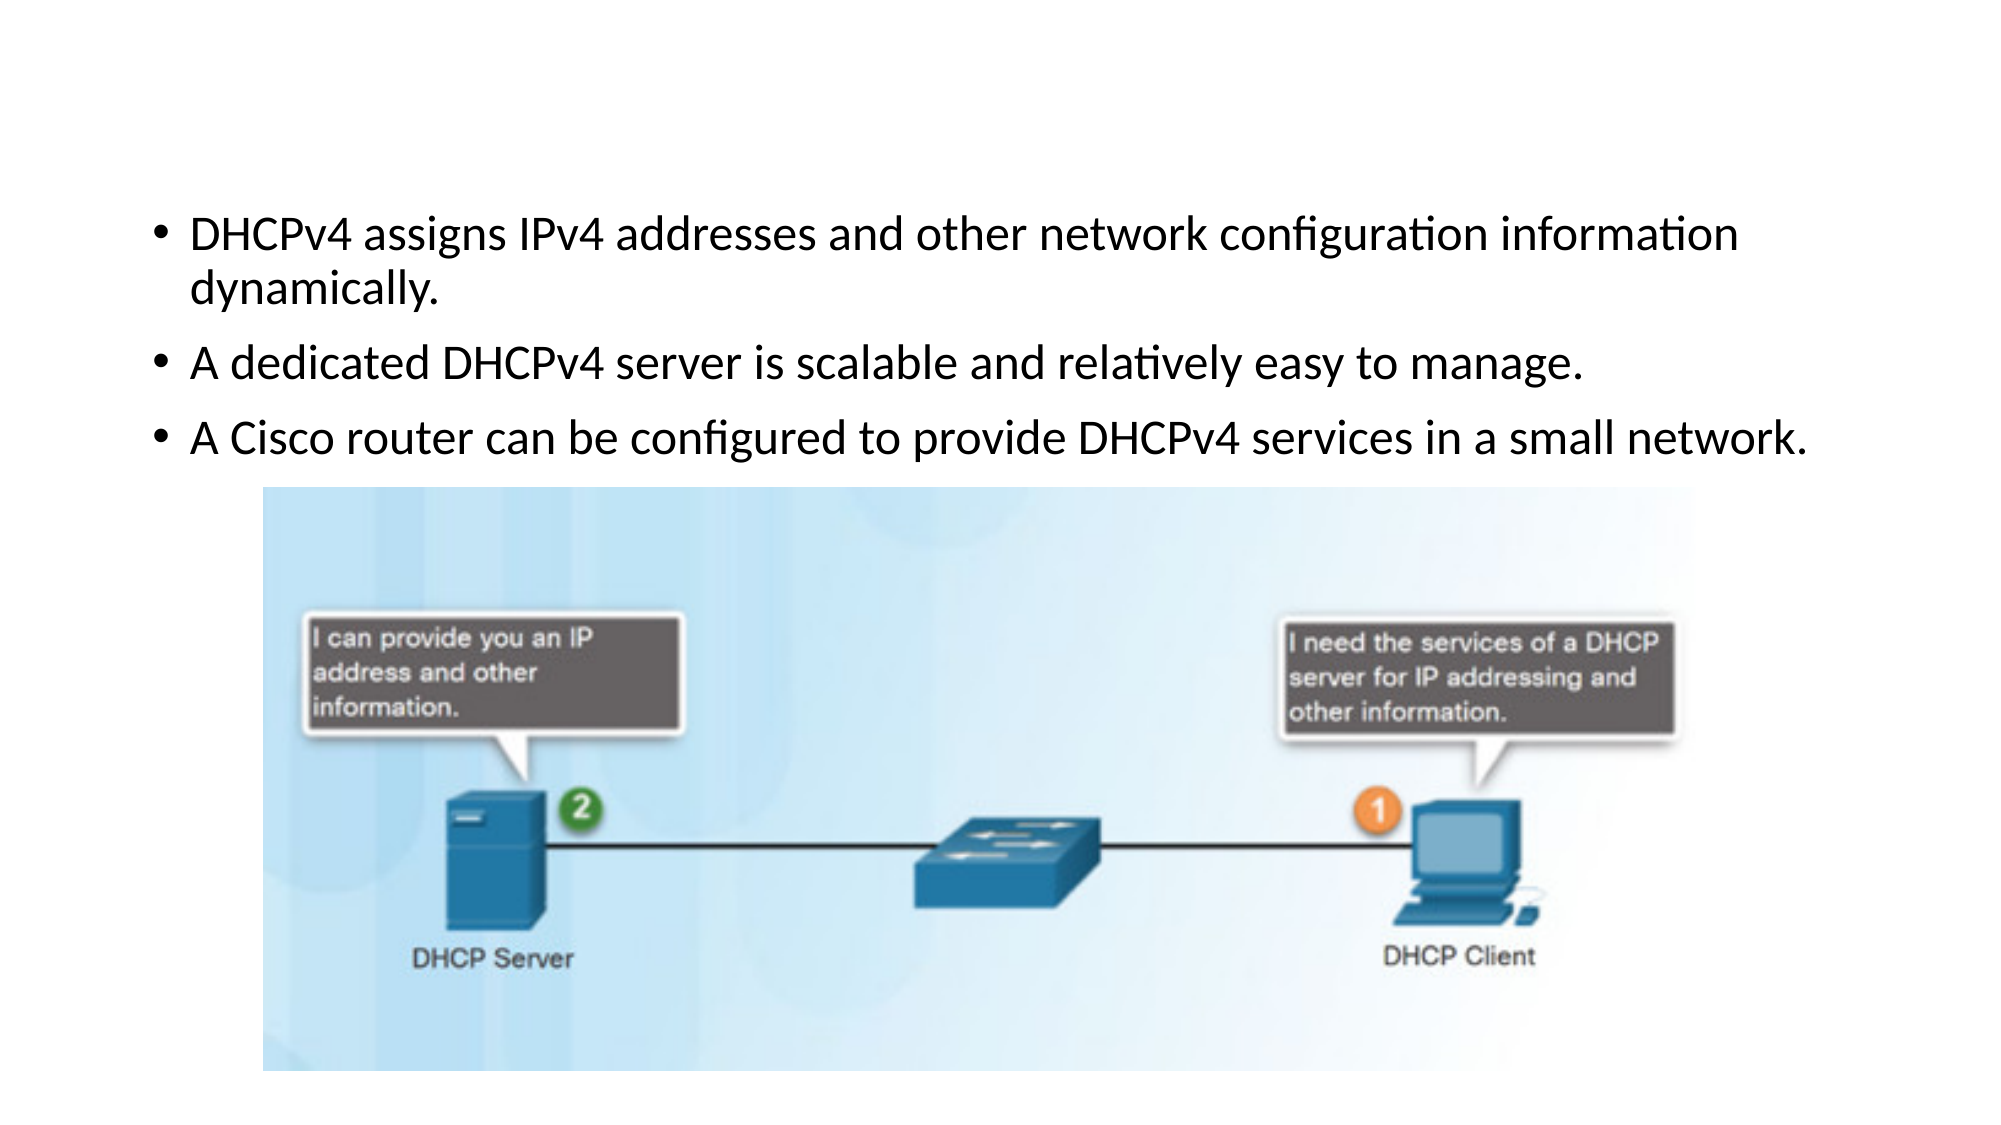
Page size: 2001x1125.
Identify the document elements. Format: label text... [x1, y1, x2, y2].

list DHCPv4 assigns IPv4 addresses and other network configuration information dynamically. A dedicated DHCPv4 server is scalable and relatively easy to manage. A Cisco router can be configured to provide DHCPv4 services in a small network. [137, 200, 1863, 1014]
picture [263, 487, 1703, 1071]
